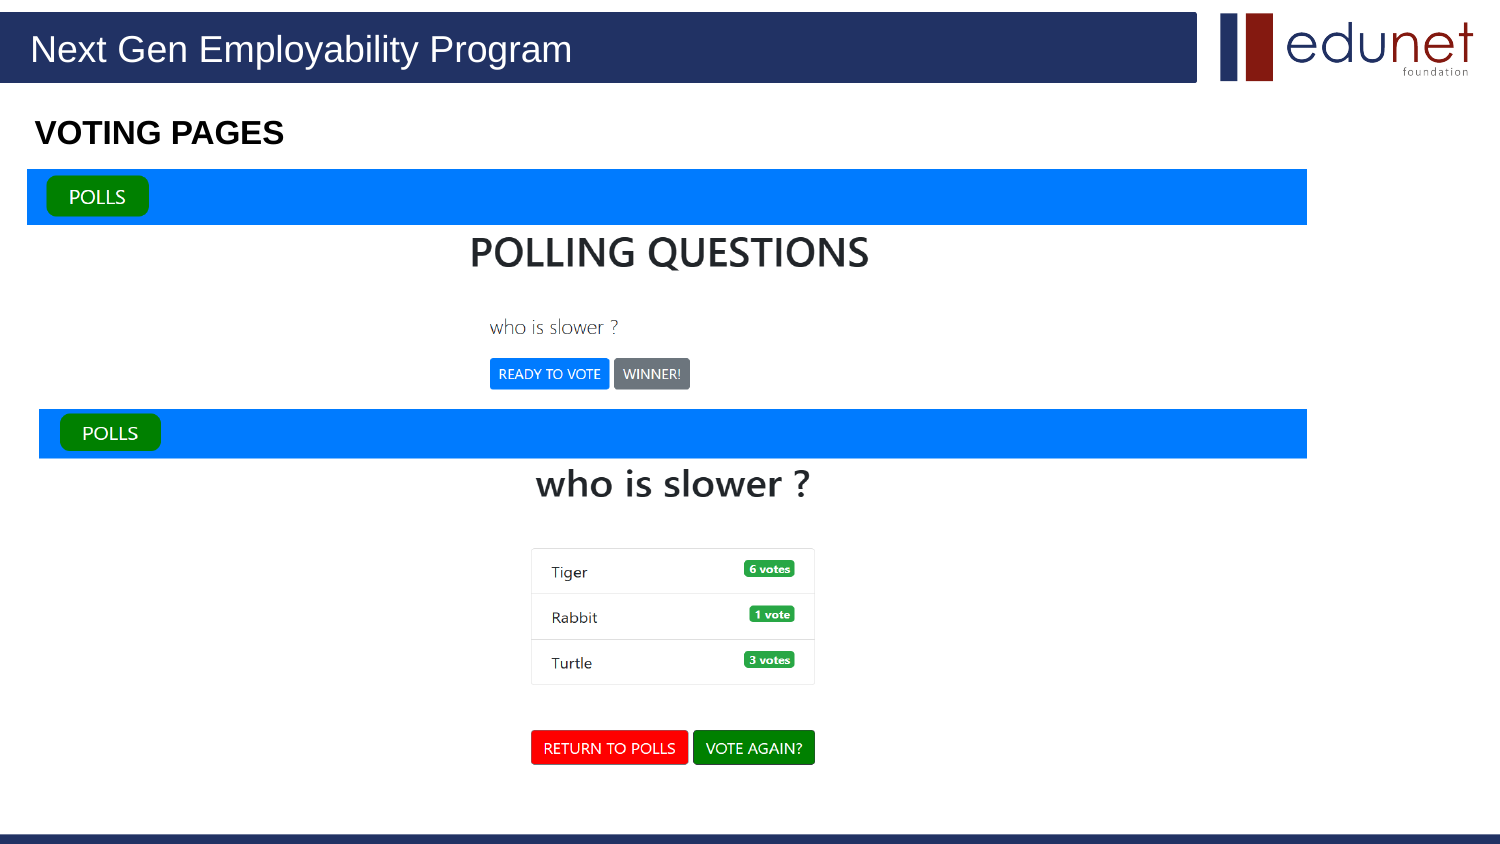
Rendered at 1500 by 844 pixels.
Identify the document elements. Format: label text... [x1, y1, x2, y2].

picture [1279, 14, 1482, 83]
picture [27, 169, 1308, 825]
text_box VOTING PAGES [19, 104, 301, 159]
